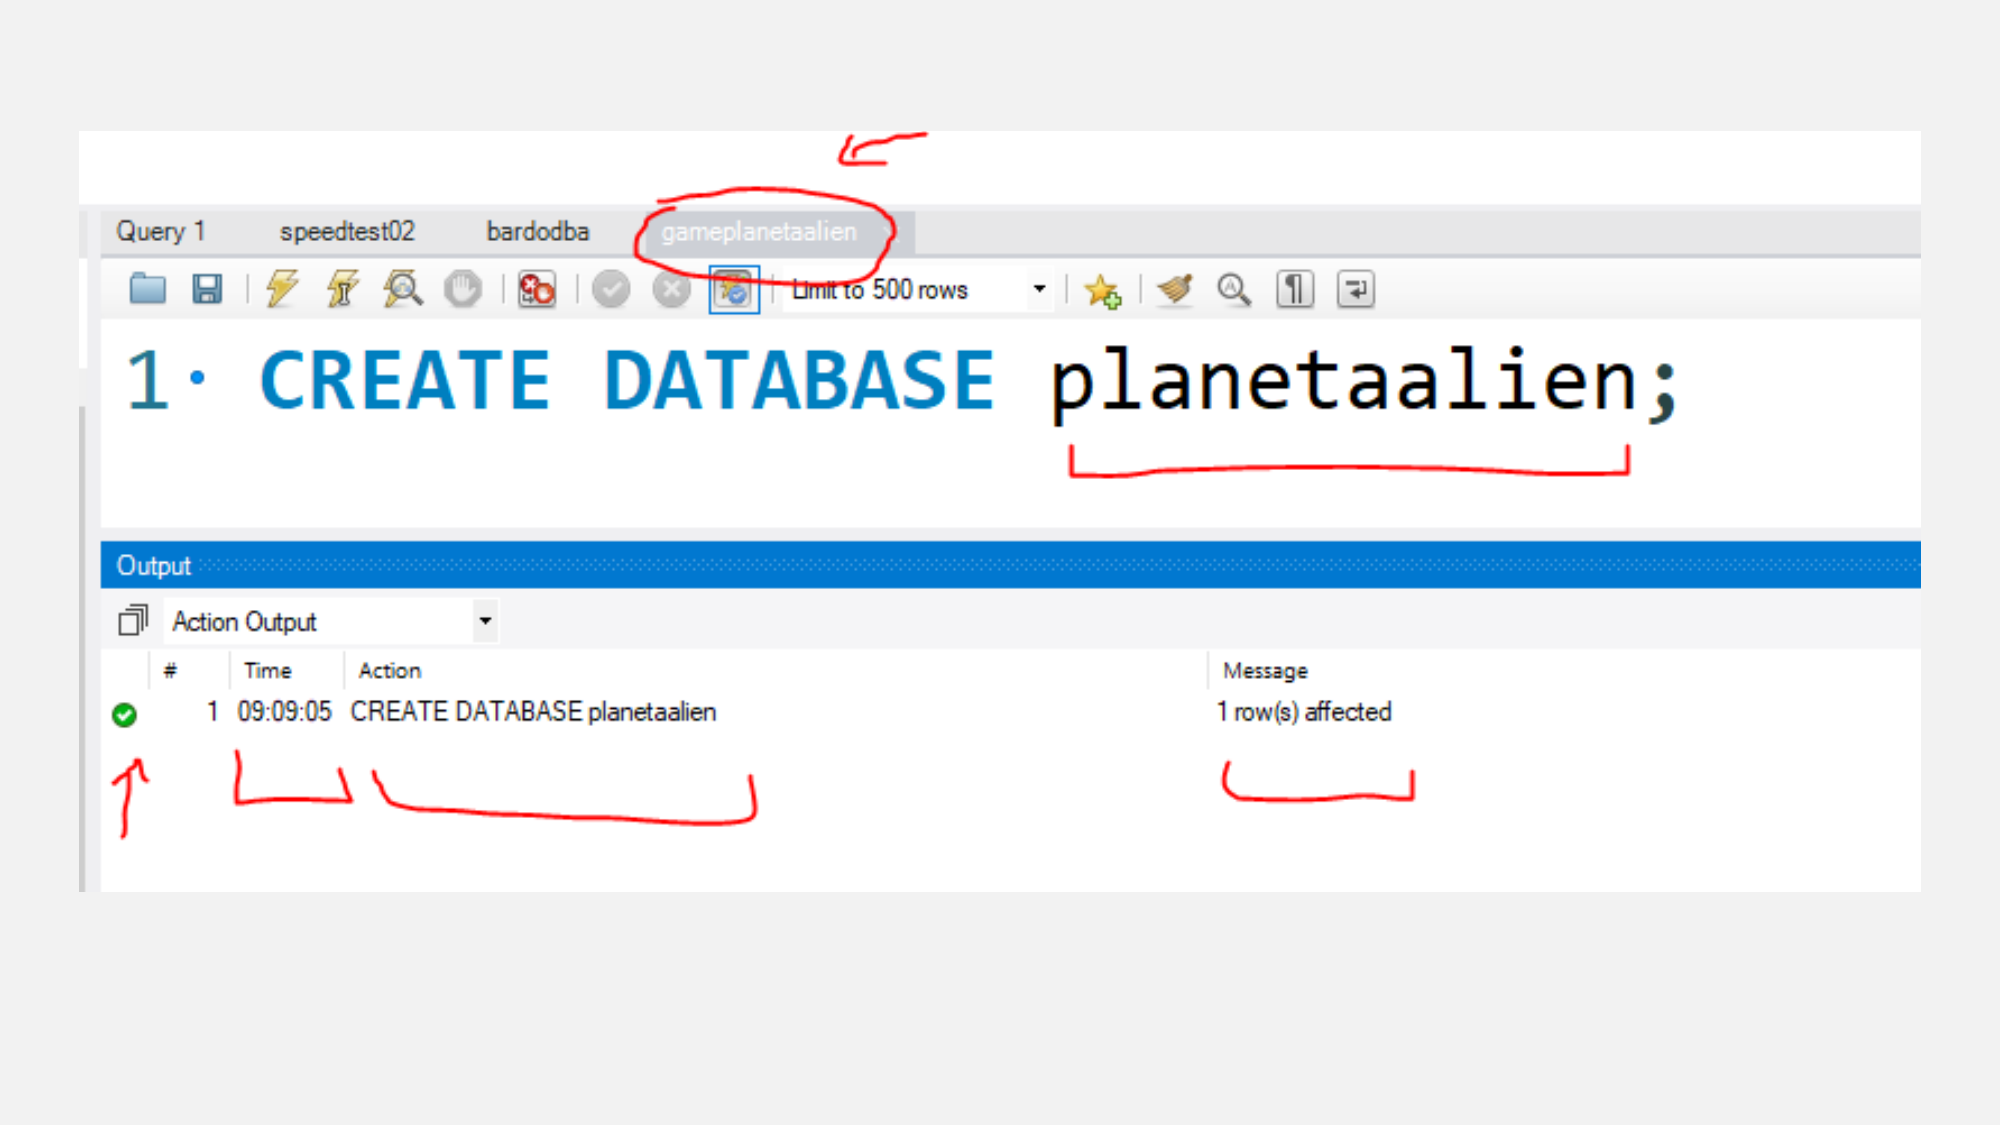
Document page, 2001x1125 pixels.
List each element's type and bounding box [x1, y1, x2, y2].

picture [79, 131, 1921, 892]
